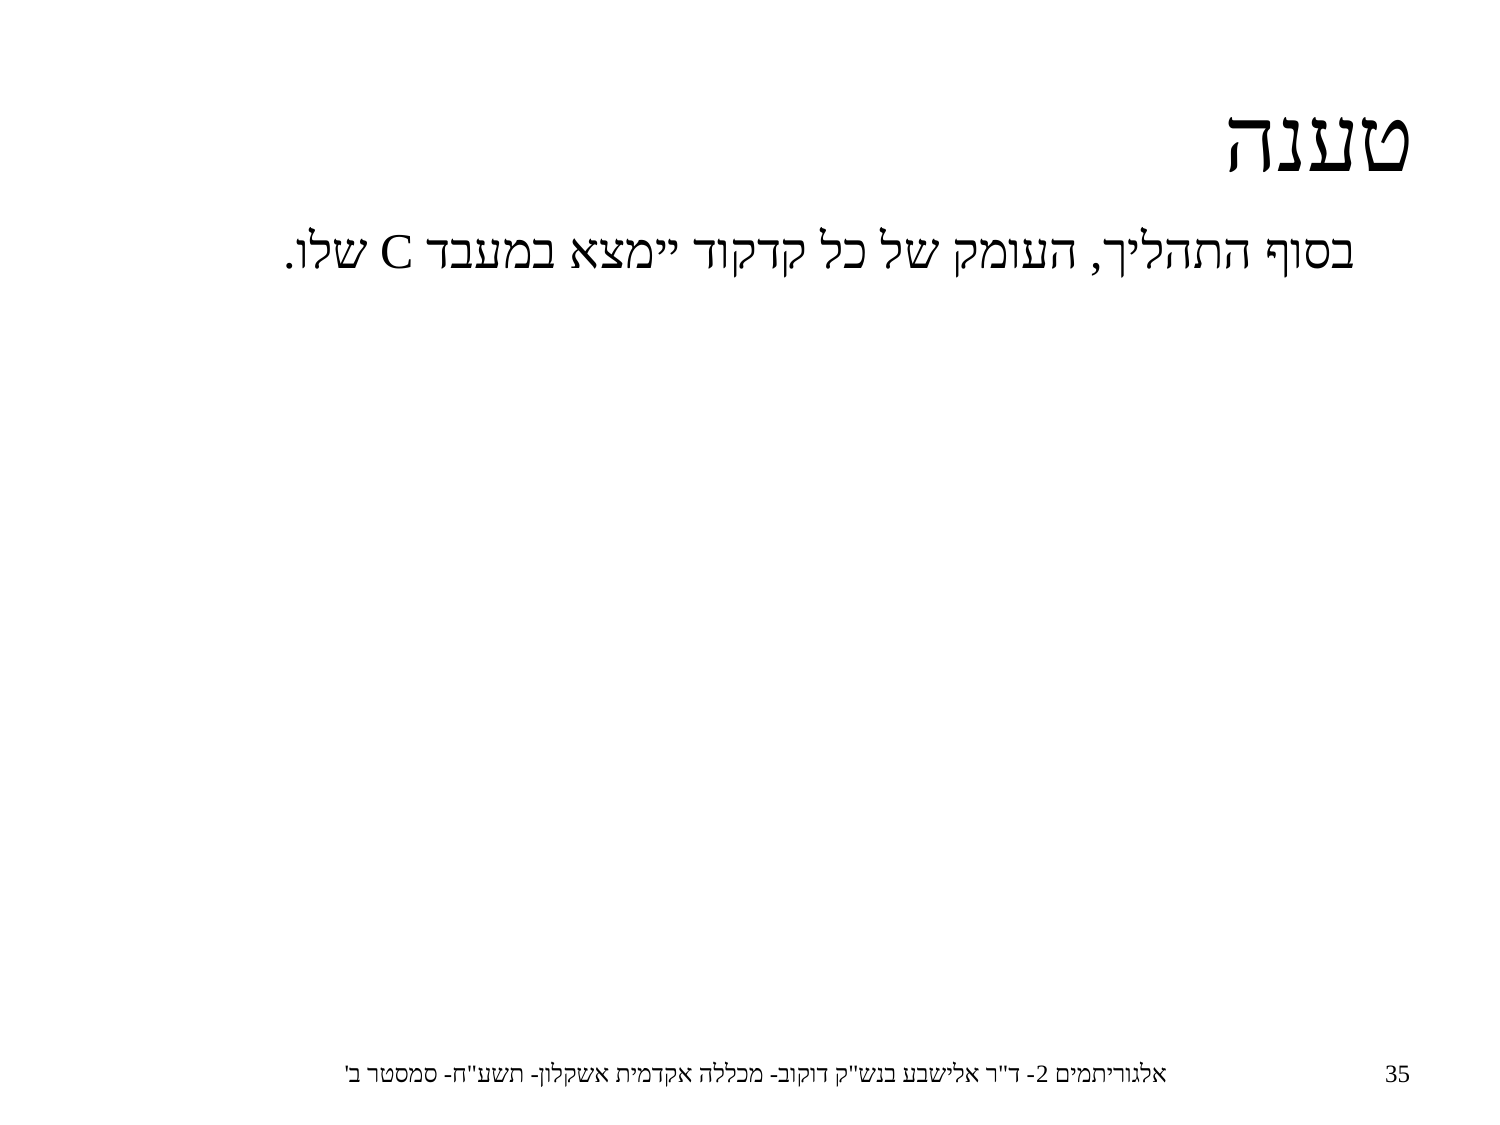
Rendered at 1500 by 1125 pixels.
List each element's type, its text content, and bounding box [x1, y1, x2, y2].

text_box בסוף התהליך, העומק של כל קדקוד יימצא במעבד C שלו. [81, 210, 1371, 286]
footer אלגוריתמים 2- ד"ר אלישבע בנש"ק דוקוב- מכללה אקדמית אשקלון- תשע"ח- סמסטר ב' [304, 1042, 1207, 1103]
slide_number 35 [1207, 1042, 1425, 1103]
text_box טענה [58, 46, 1430, 222]
